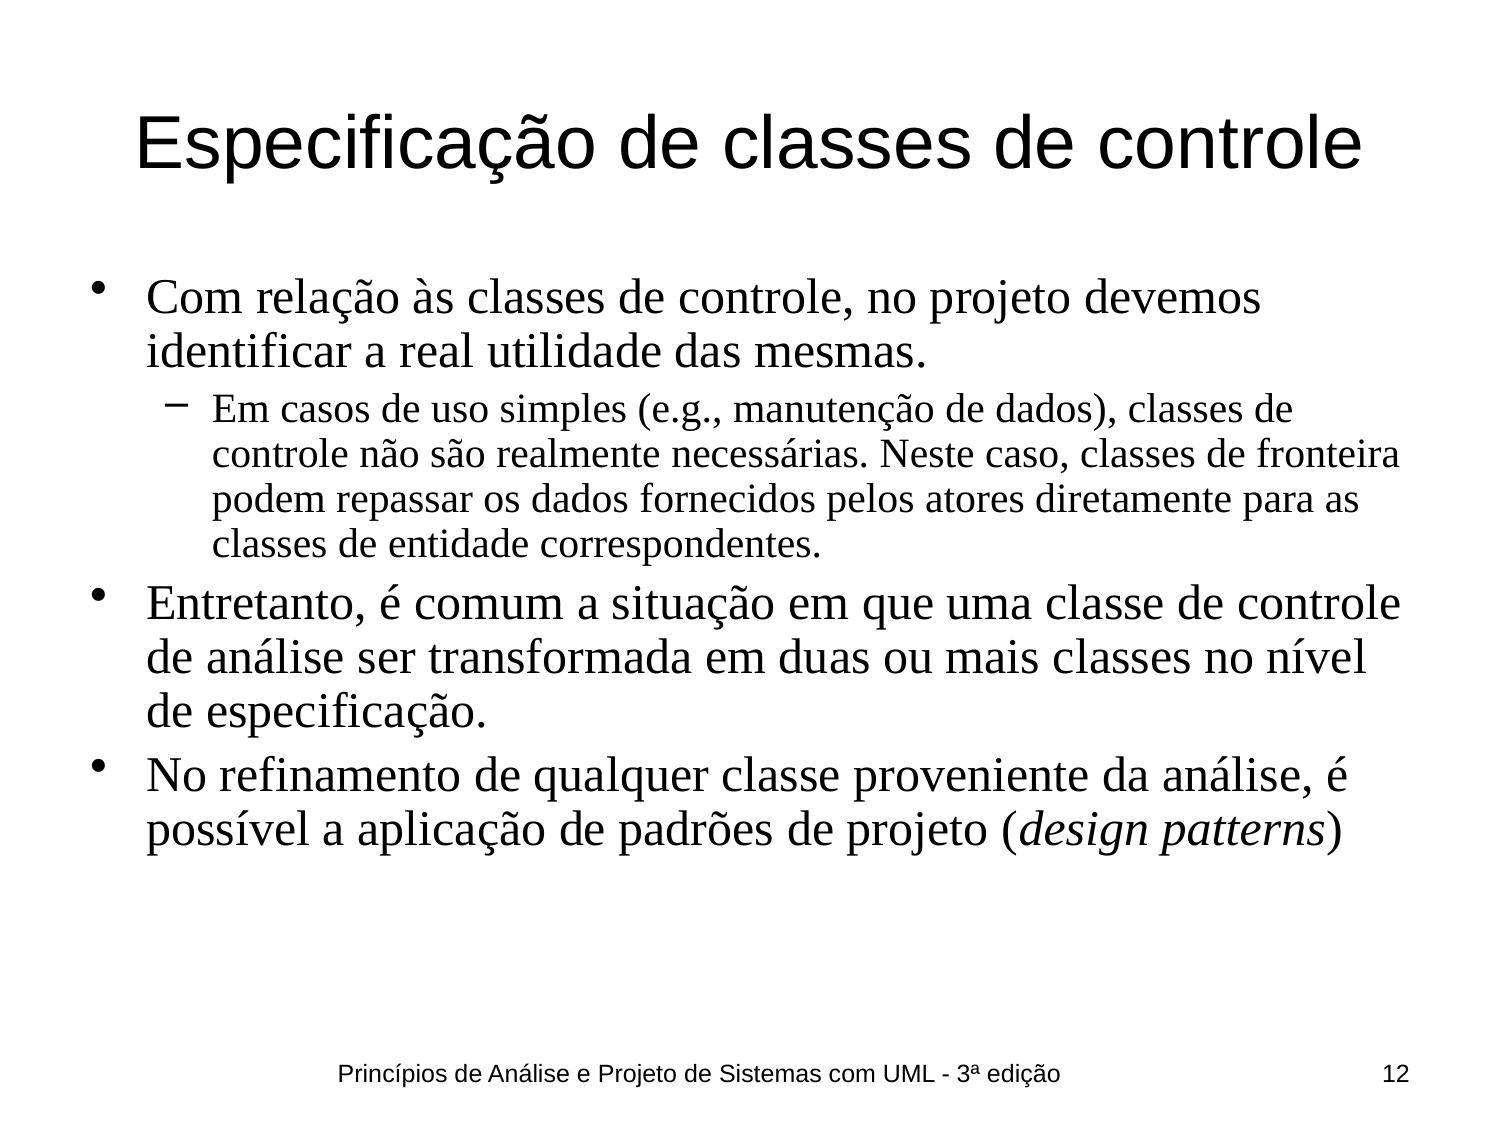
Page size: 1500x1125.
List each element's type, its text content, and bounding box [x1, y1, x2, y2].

footer Princípios de Análise e Projeto de Sistemas com UML - 3ª edição [199, 1049, 1201, 1103]
list Com relação às classes de controle, no projeto devemos identificar a real utilidade das mesmas. Em casos de uso simples (e.g., manutenção de dados), classes de controle não são realmente necessárias. Neste caso, classes de fronteira podem repassar os dados fornecidos pelos atores diretamente para as classes de entidade correspondentes. Entretanto, é comum a situação em que uma classe de controle de análise ser transformada em duas ou mais classes no nível de especificação. No refinamento de qualquer classe proveniente da análise, é possível a aplicação de padrões de projeto (design patterns) [74, 262, 1426, 1006]
title Especificação de classes de controle [74, 44, 1426, 233]
slide_number 12 [1237, 1049, 1426, 1103]
